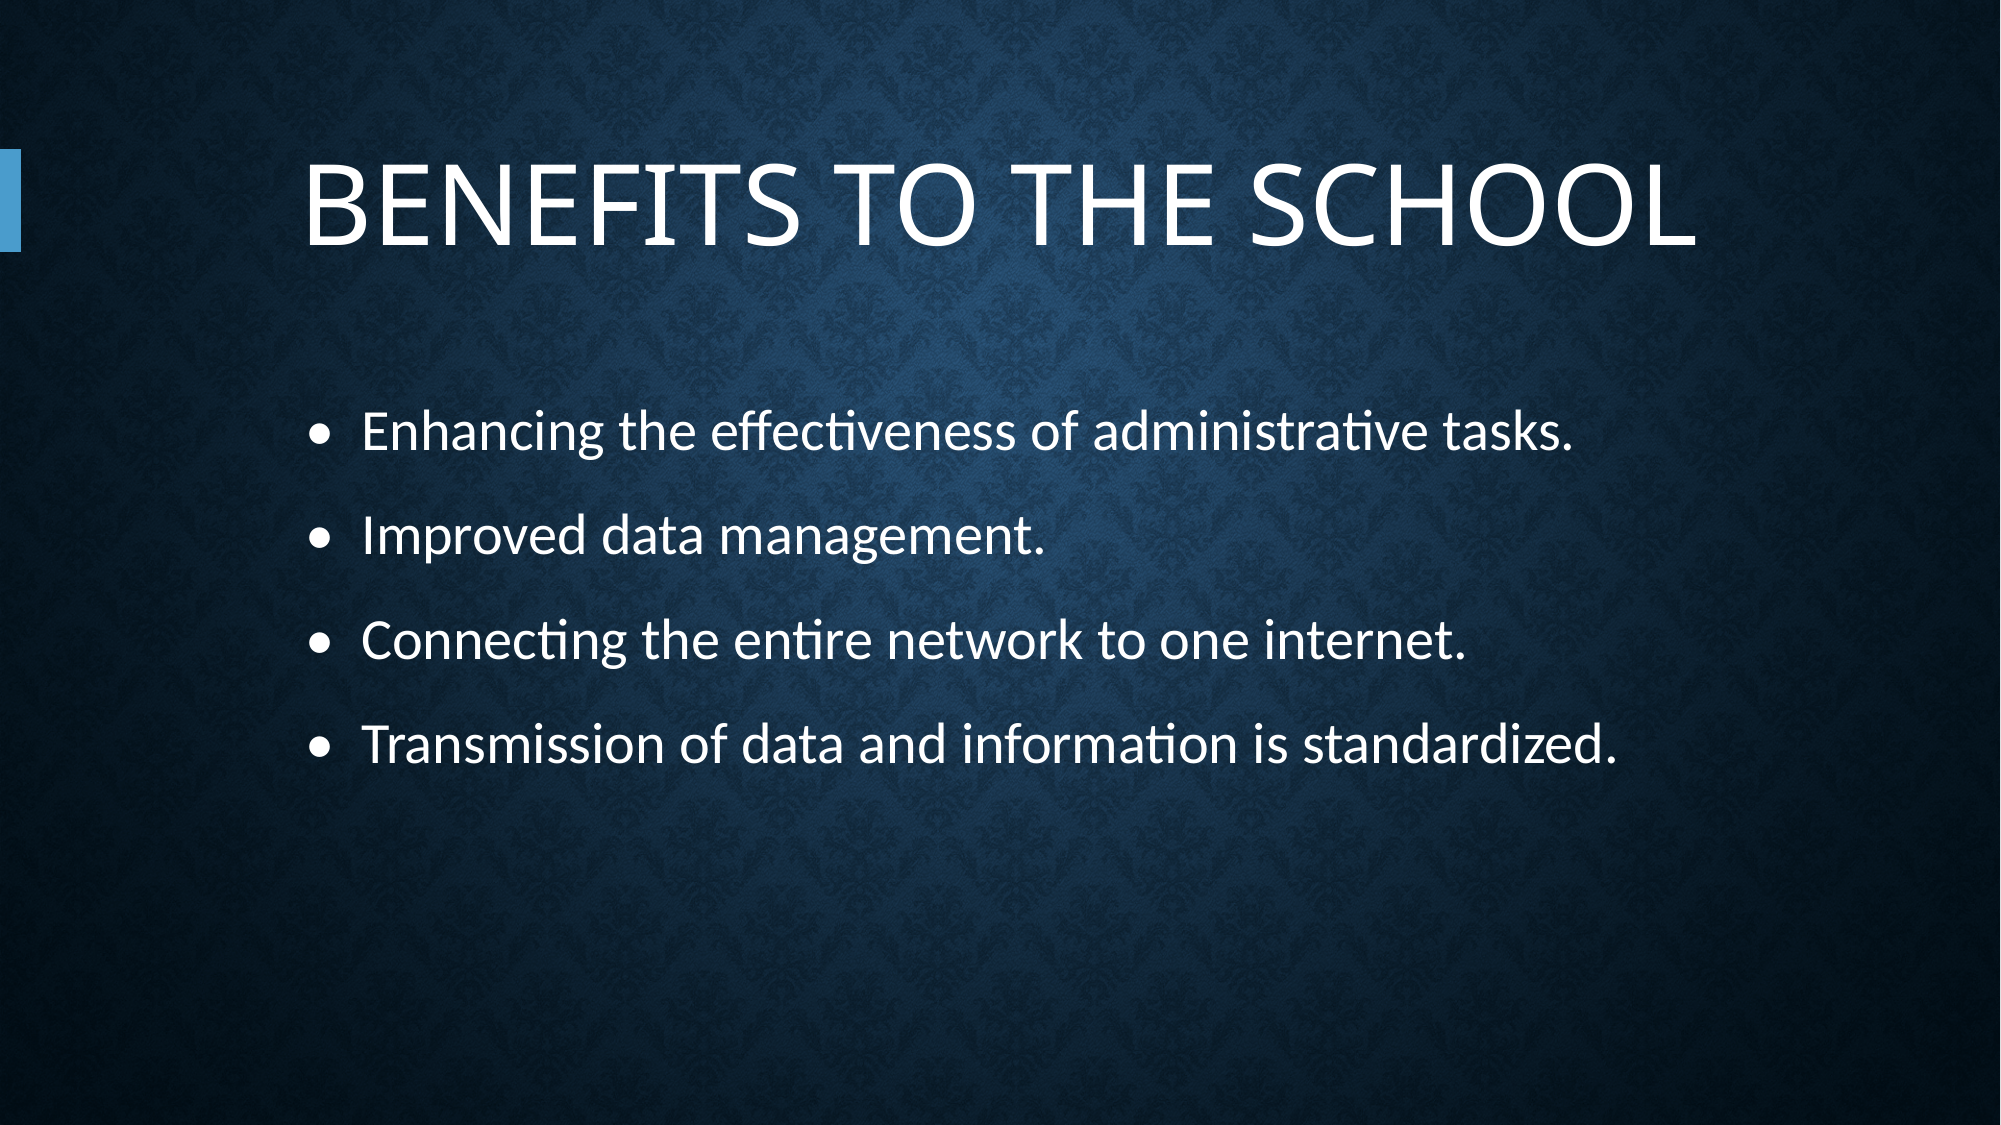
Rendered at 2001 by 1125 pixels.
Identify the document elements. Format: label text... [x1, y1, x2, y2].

title BENEFITS TO THE school [149, 99, 1849, 318]
list • Enhancing the effectiveness of administrative tasks. • Improved data management. • Connecting the entire network to one internet. • Transmission of data and information is standardized. [290, 370, 1849, 950]
